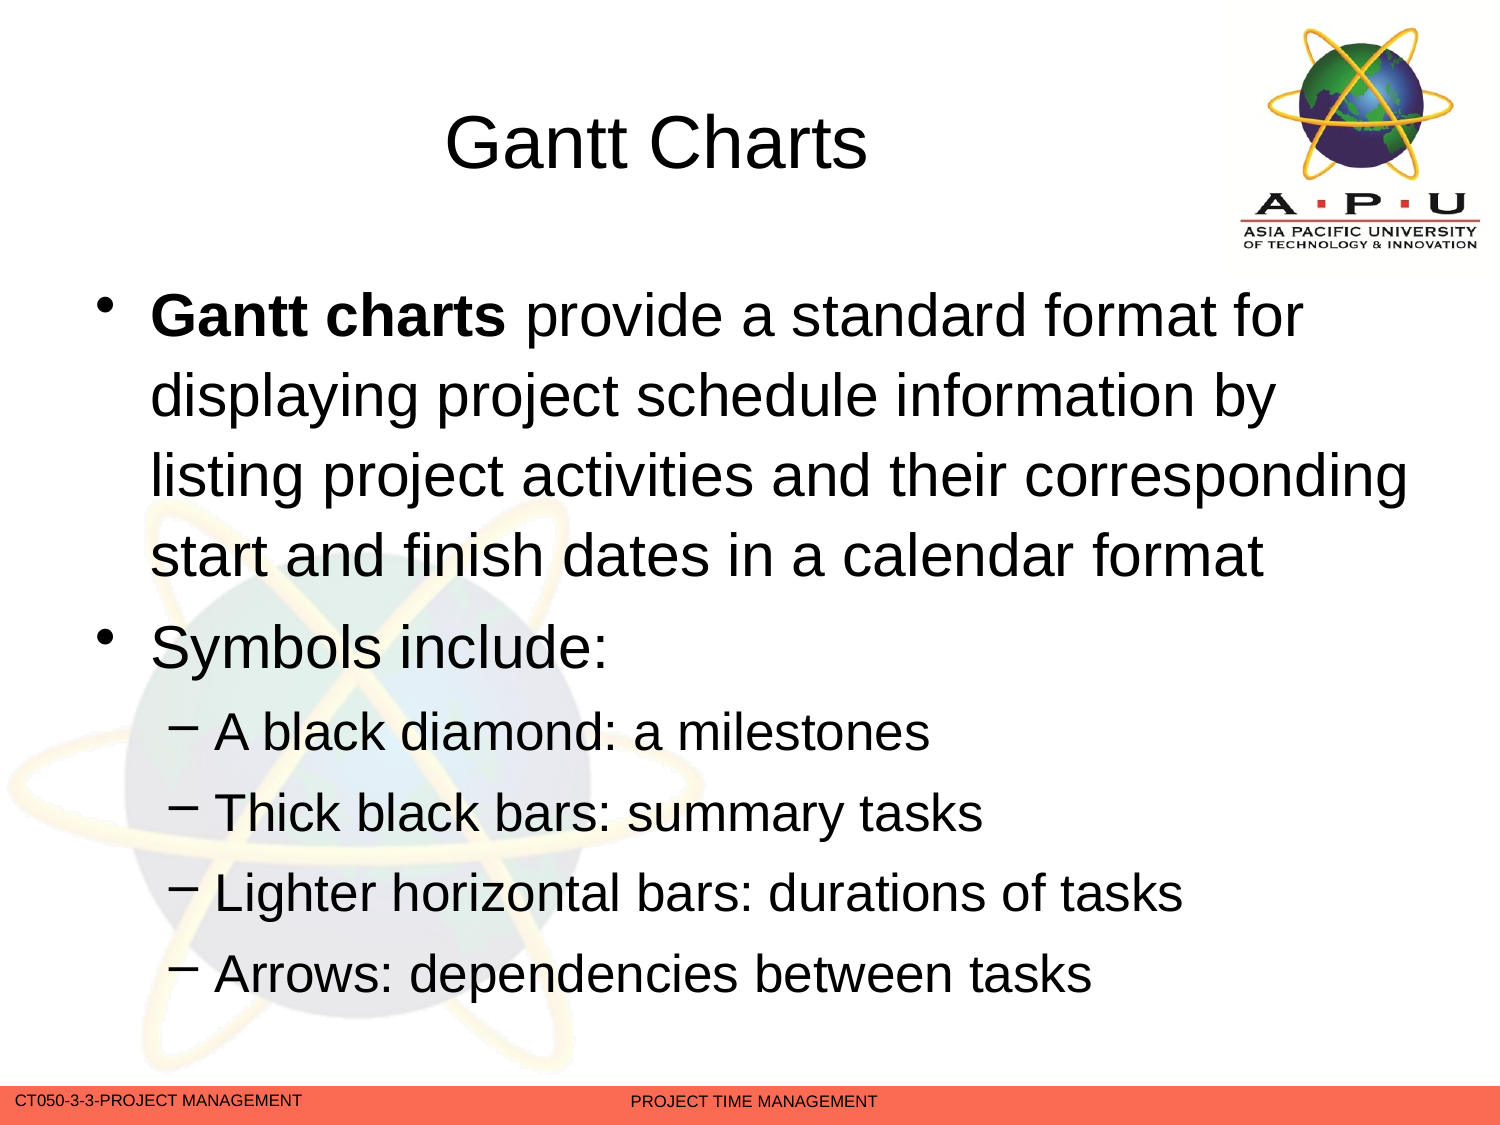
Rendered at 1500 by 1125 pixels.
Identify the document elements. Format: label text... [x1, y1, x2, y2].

list Gantt charts provide a standard format for displaying project schedule information by listing project activities and their corresponding start and finish dates in a calendar format Symbols include: A black diamond: a milestones Thick black bars: summary tasks Lighter horizontal bars: durations of tasks Arrows: dependencies between tasks [79, 260, 1430, 1085]
title Gantt Charts [79, 45, 1235, 233]
picture [1222, 0, 1500, 277]
